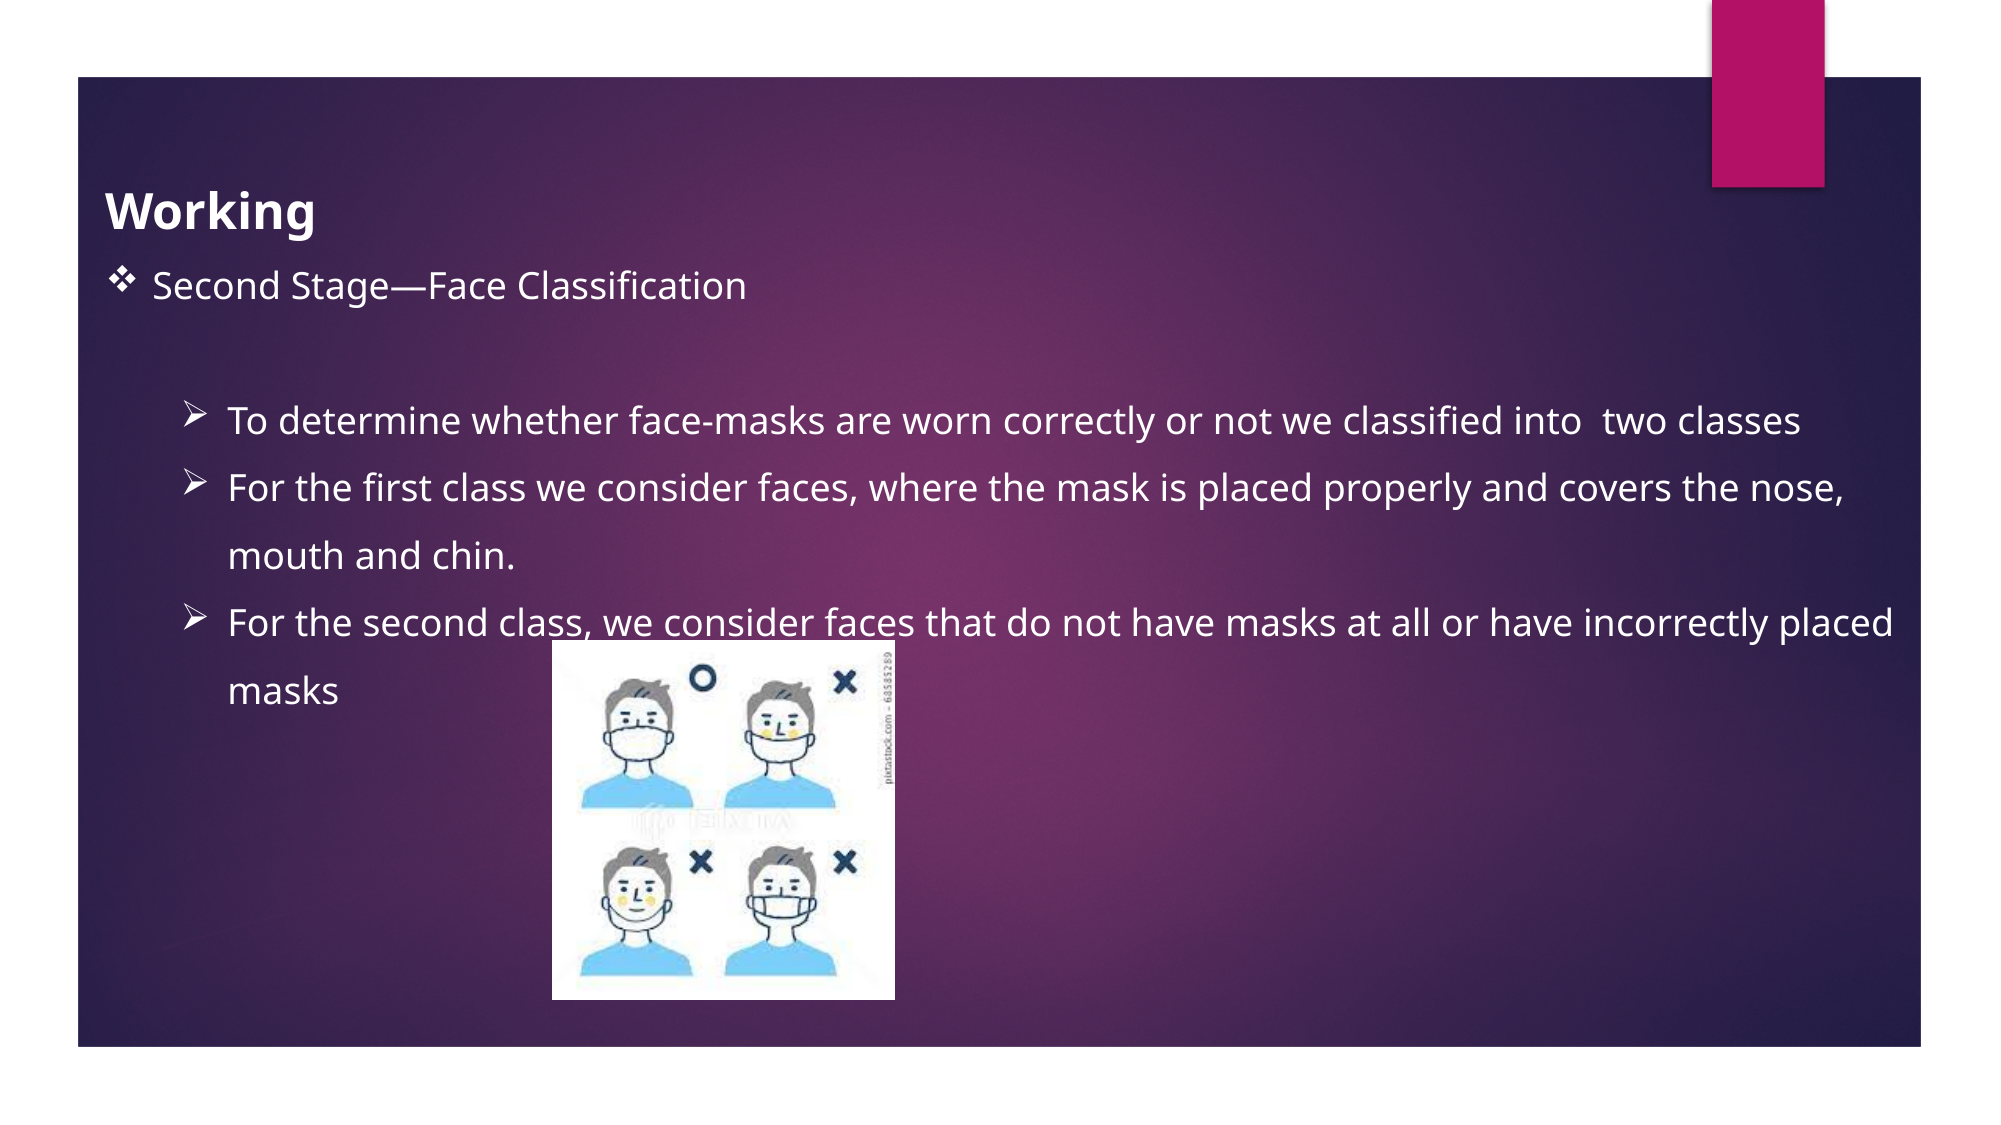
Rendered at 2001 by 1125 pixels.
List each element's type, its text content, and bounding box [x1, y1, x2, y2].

picture [551, 639, 895, 1000]
text_box Working Second Stage—Face Classification To determine whether face-masks are worn correctly or not we classified into two classes For the first class we consider faces, where the mask is placed properly and covers the nose, mouth and chin. For the second class, we consider faces that do not have masks at all or have incorrectly placed masks [90, 141, 1935, 719]
